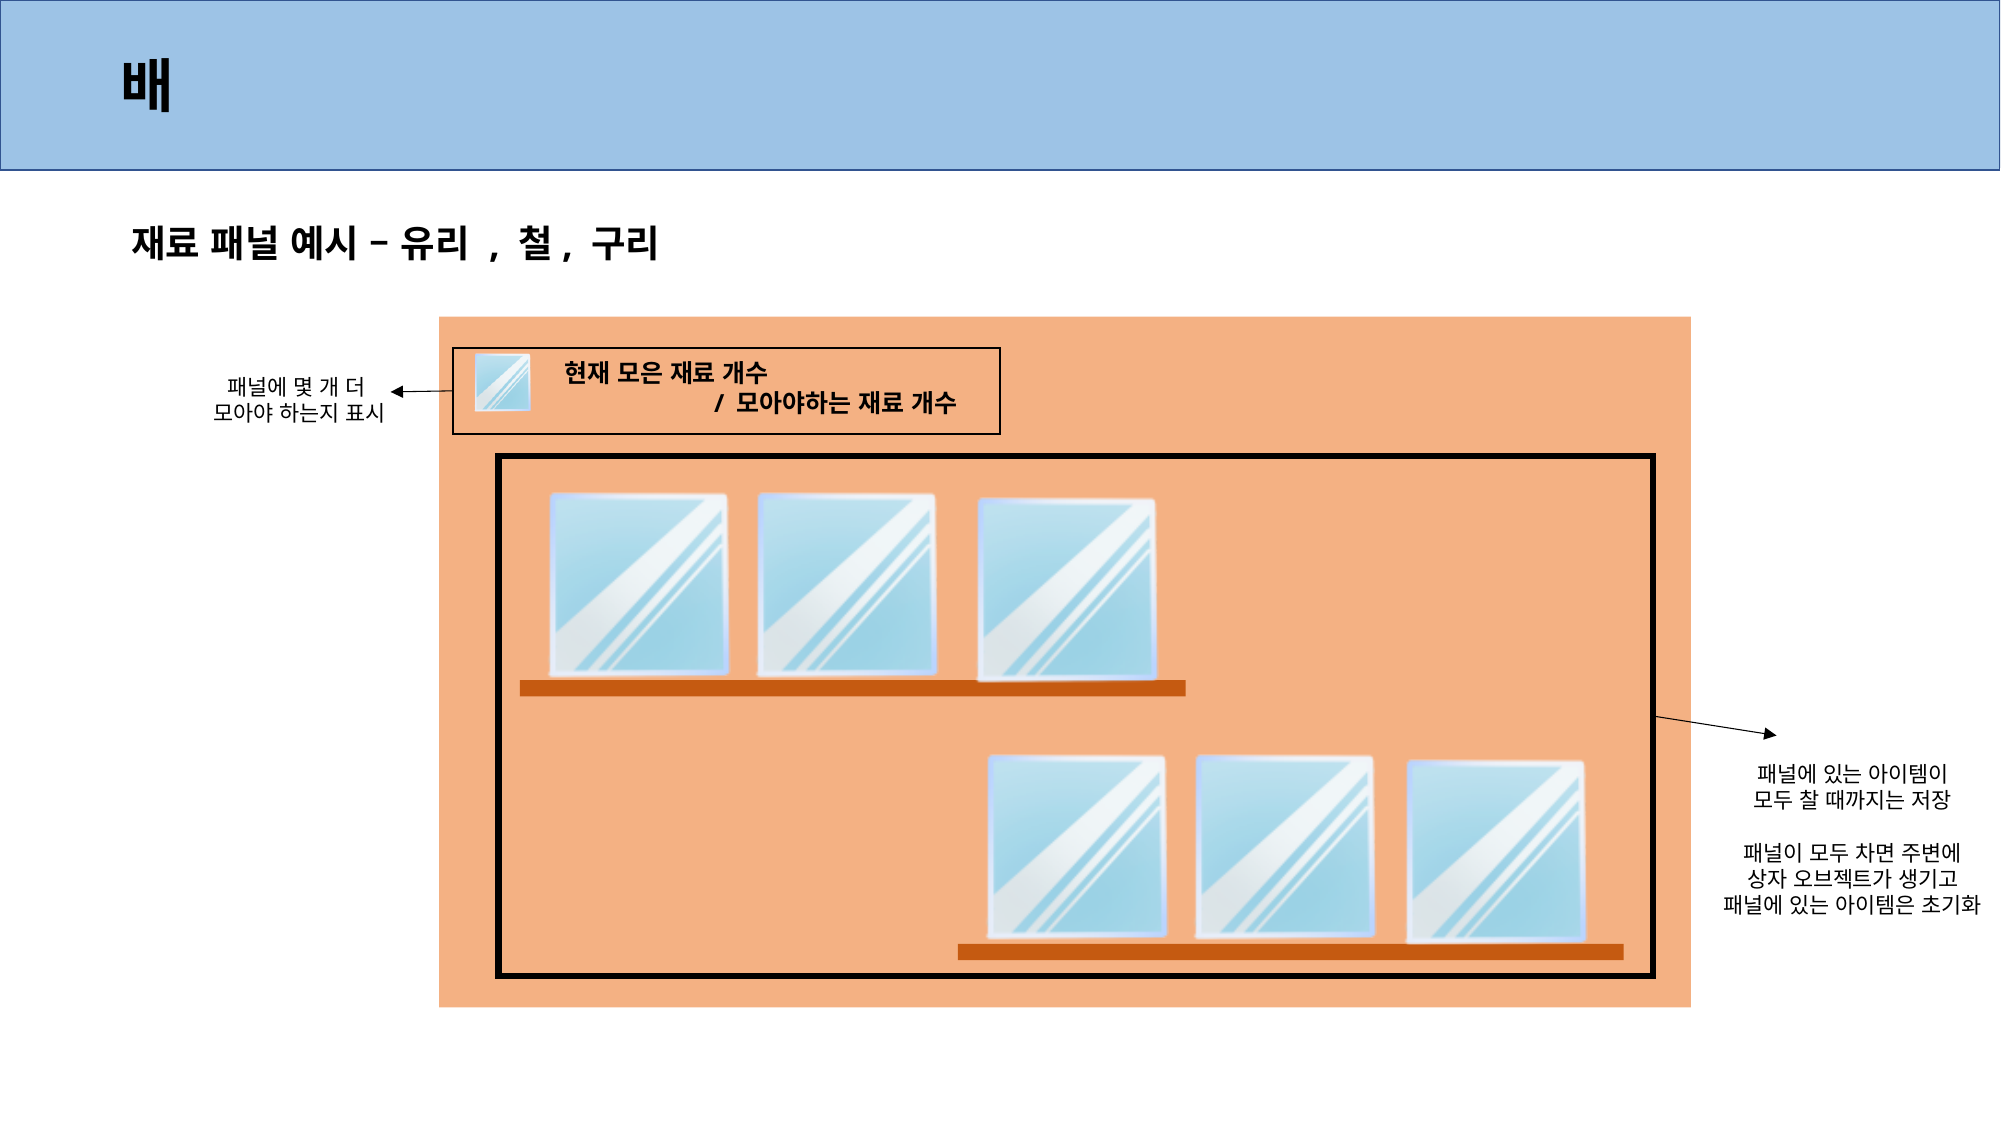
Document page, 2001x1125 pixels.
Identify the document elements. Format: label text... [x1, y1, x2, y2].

picture [465, 347, 538, 421]
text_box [1653, 715, 1777, 736]
text_box [452, 347, 1001, 435]
text_box 재료 패널 예시 – 유리 , 철, 구리 [116, 212, 676, 273]
picture [519, 473, 1183, 714]
text_box 패널에 몇 개 더 모아야 하는지 표시 [198, 365, 401, 433]
text_box [497, 455, 1654, 977]
picture [957, 735, 1612, 976]
text_box [438, 316, 1692, 1008]
text_box 패널에 있는 아이템이 모두 찰 때까지는 저장 패널이 모두 차면 주변에 상자 오브젝트가 생기고 패널에 있는 아이템은 초기화 [1709, 753, 1997, 926]
text_box [0, 0, 2000, 171]
text_box 배 [106, 41, 800, 127]
